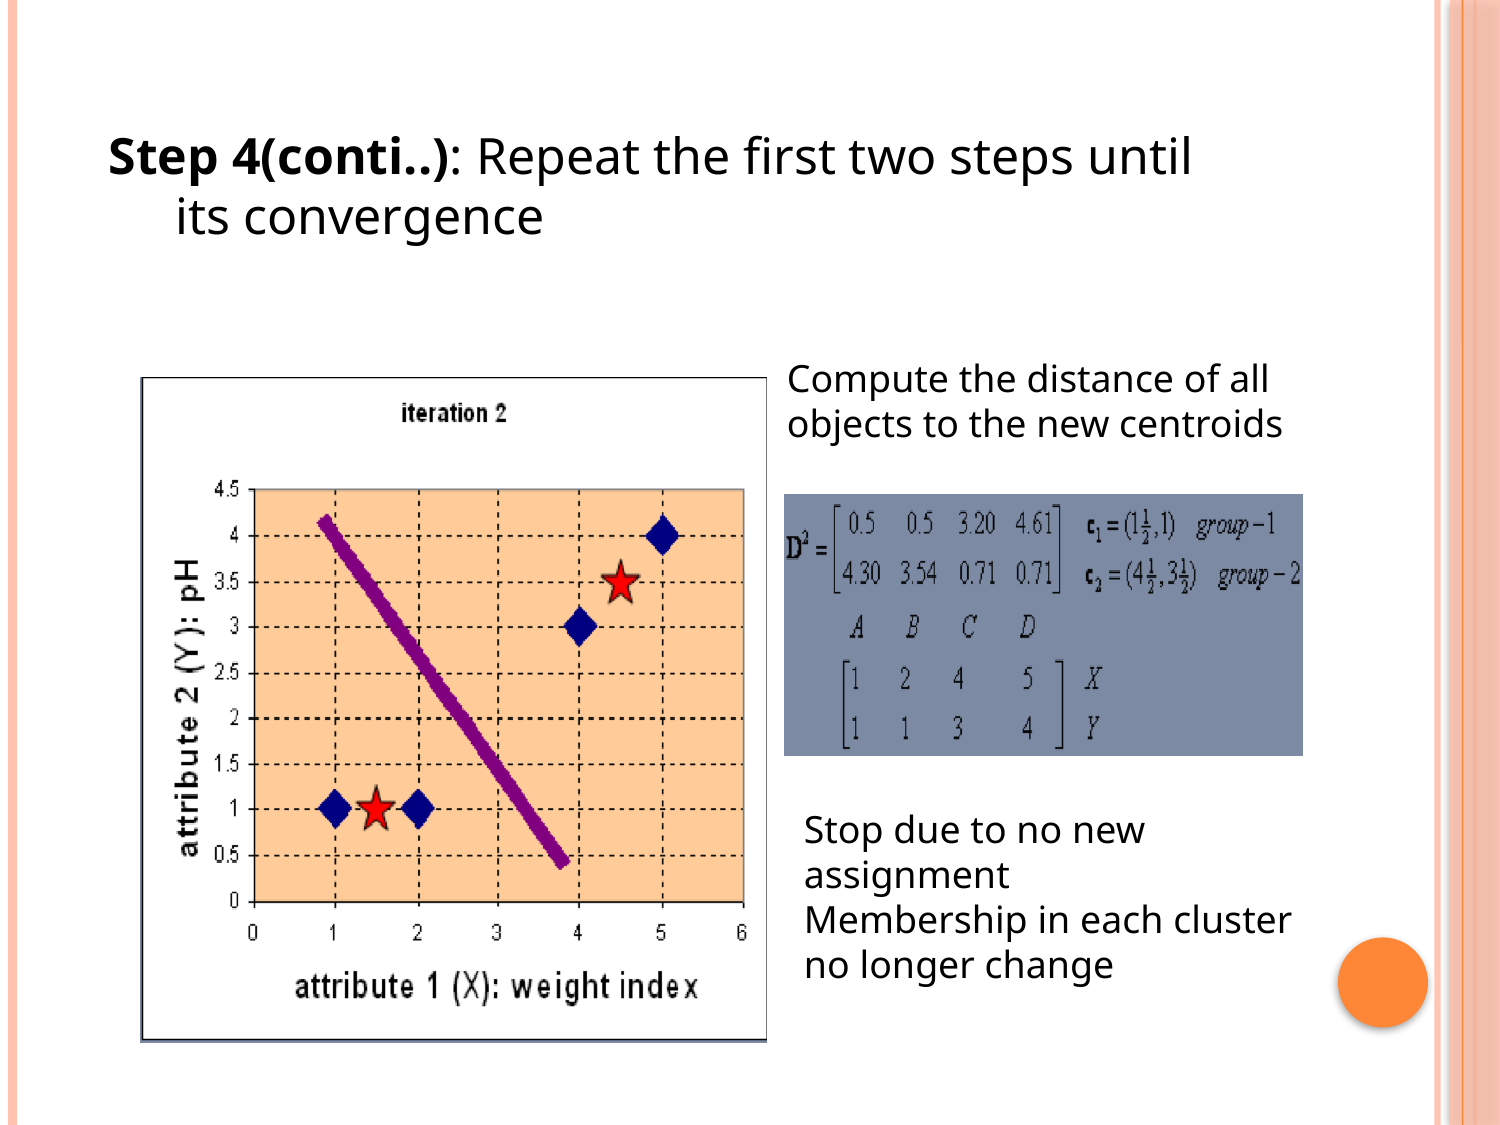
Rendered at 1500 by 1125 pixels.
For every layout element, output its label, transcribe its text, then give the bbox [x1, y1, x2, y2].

list Step 4(conti..): Repeat the first two steps until its convergence [93, 117, 1209, 968]
text_box Stop due to no new assignment Membership in each cluster no longer change [792, 800, 1347, 993]
text_box Compute the distance of all objects to the new centroids [775, 349, 1330, 451]
picture [783, 493, 1304, 756]
picture [140, 377, 768, 1044]
